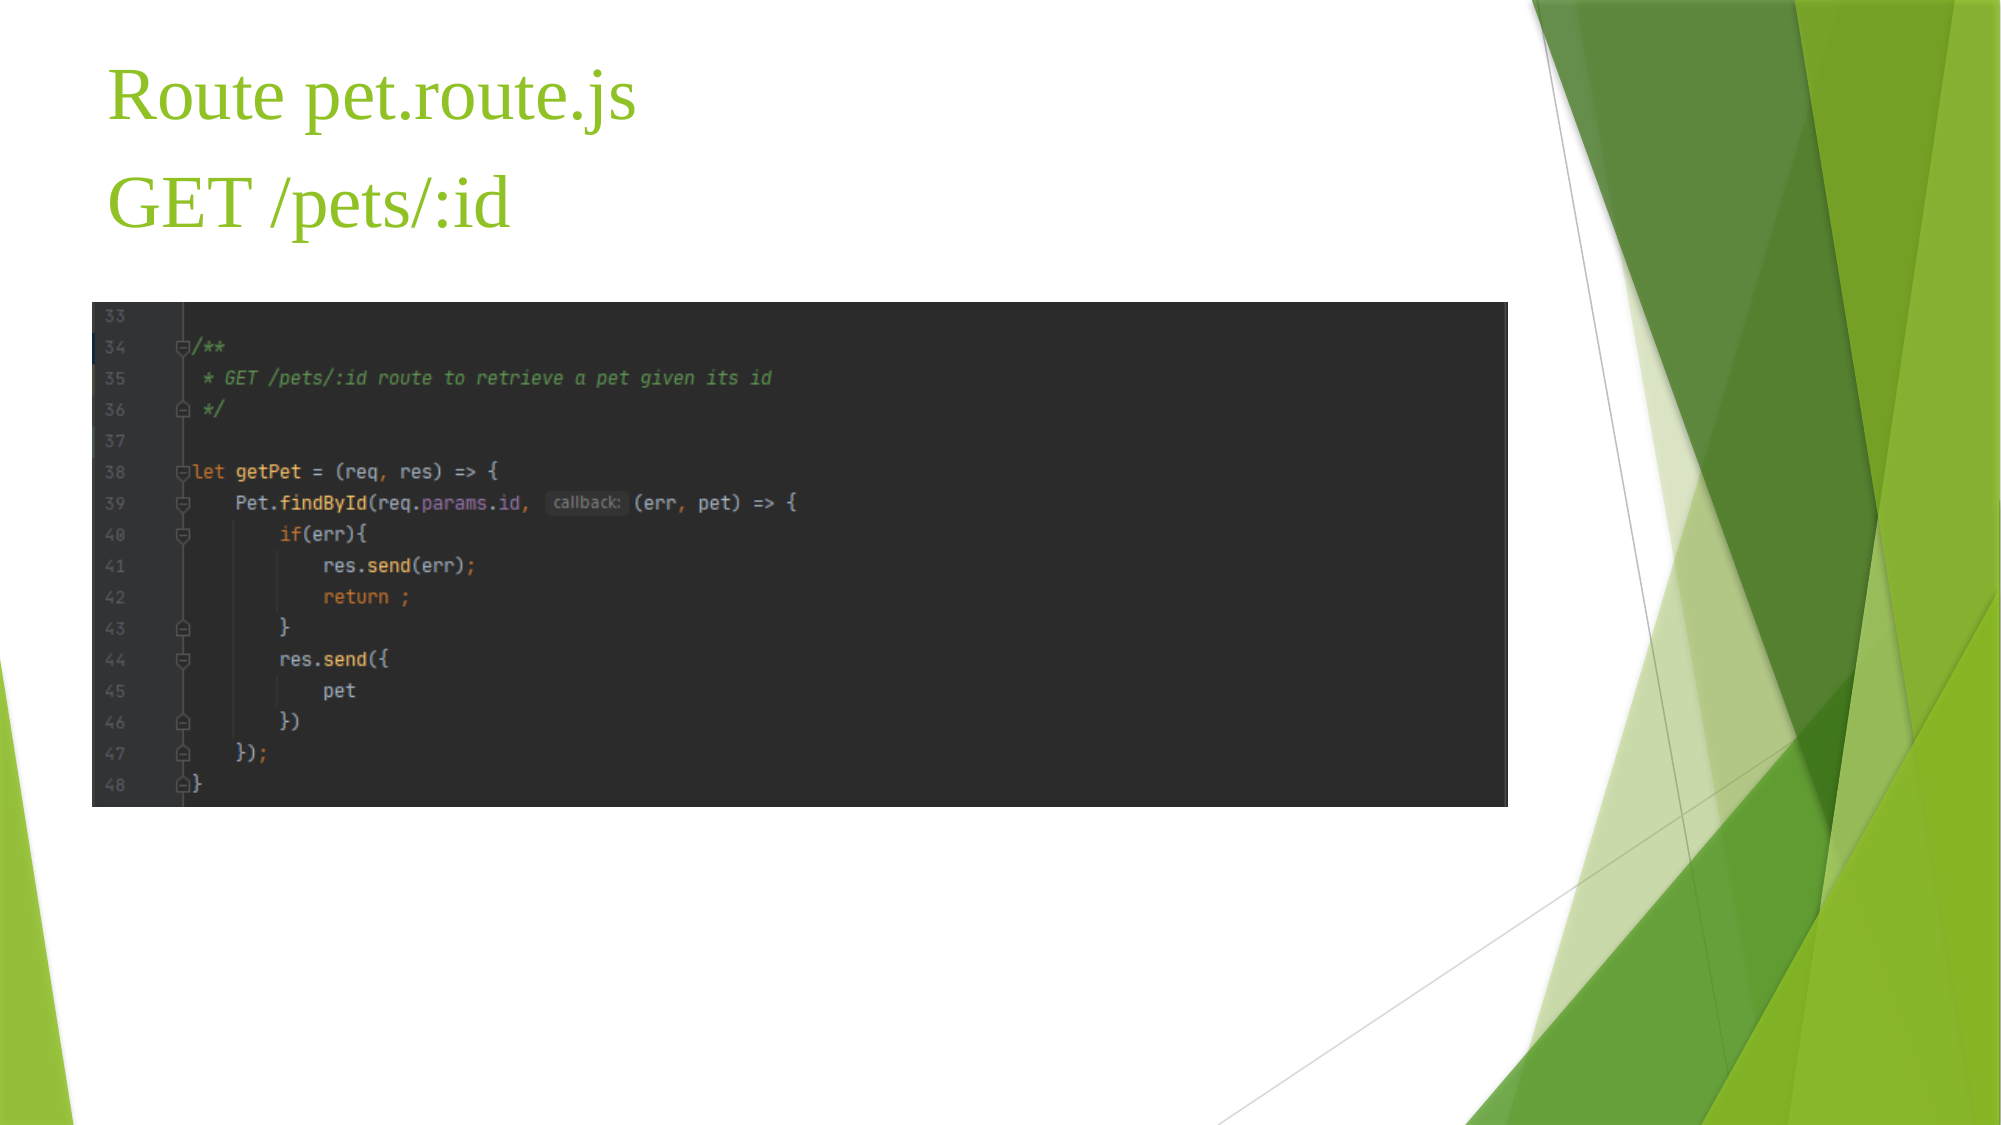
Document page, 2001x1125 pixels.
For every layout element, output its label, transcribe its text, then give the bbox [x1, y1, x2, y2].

picture [91, 301, 1509, 808]
title Route pet.route.js [92, 37, 1503, 145]
text_box GET /pets/:id [92, 145, 1503, 301]
